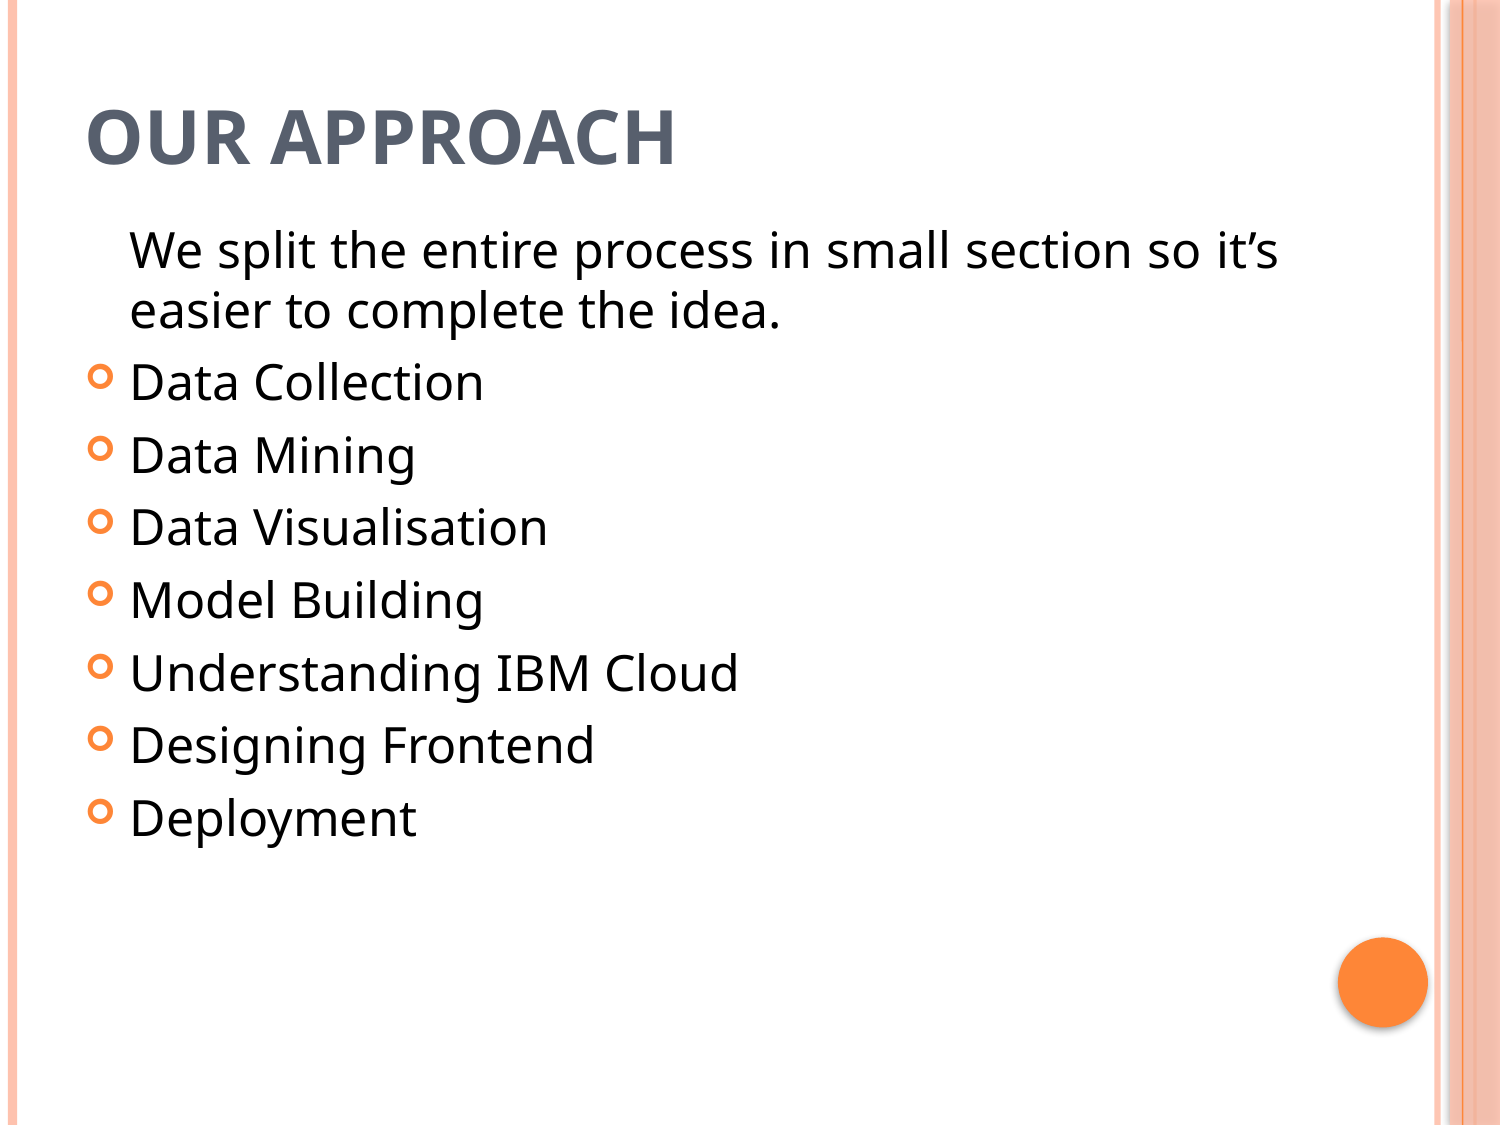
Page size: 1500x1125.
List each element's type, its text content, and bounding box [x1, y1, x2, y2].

title Our approach [70, 0, 1296, 188]
list We split the entire process in small section so it’s easier to complete the idea. Data Collection Data Mining Data Visualisation Model Building Understanding IBM Cloud Designing Frontend Deployment [70, 210, 1296, 1011]
